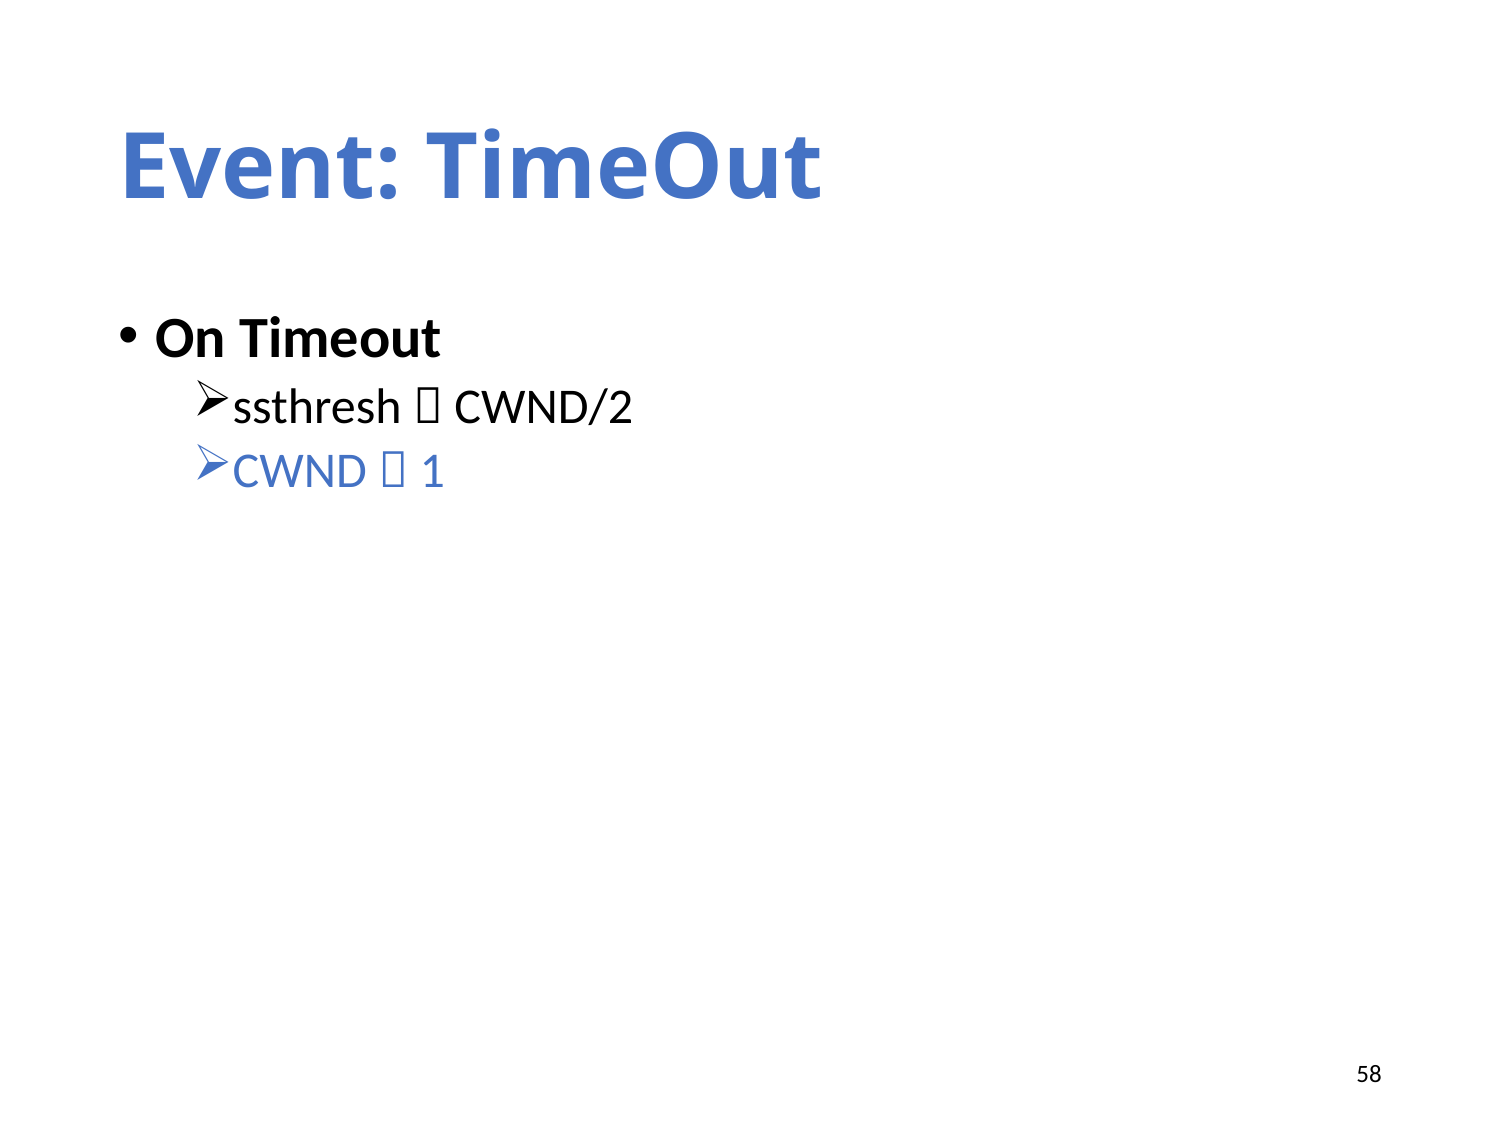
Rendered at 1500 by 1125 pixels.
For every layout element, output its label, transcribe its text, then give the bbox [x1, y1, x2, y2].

list On Timeout ssthresh  CWND/2 CWND  1 [103, 299, 1397, 1014]
title Event: TimeOut [103, 59, 1397, 278]
slide_number 58 [1059, 1042, 1397, 1103]
